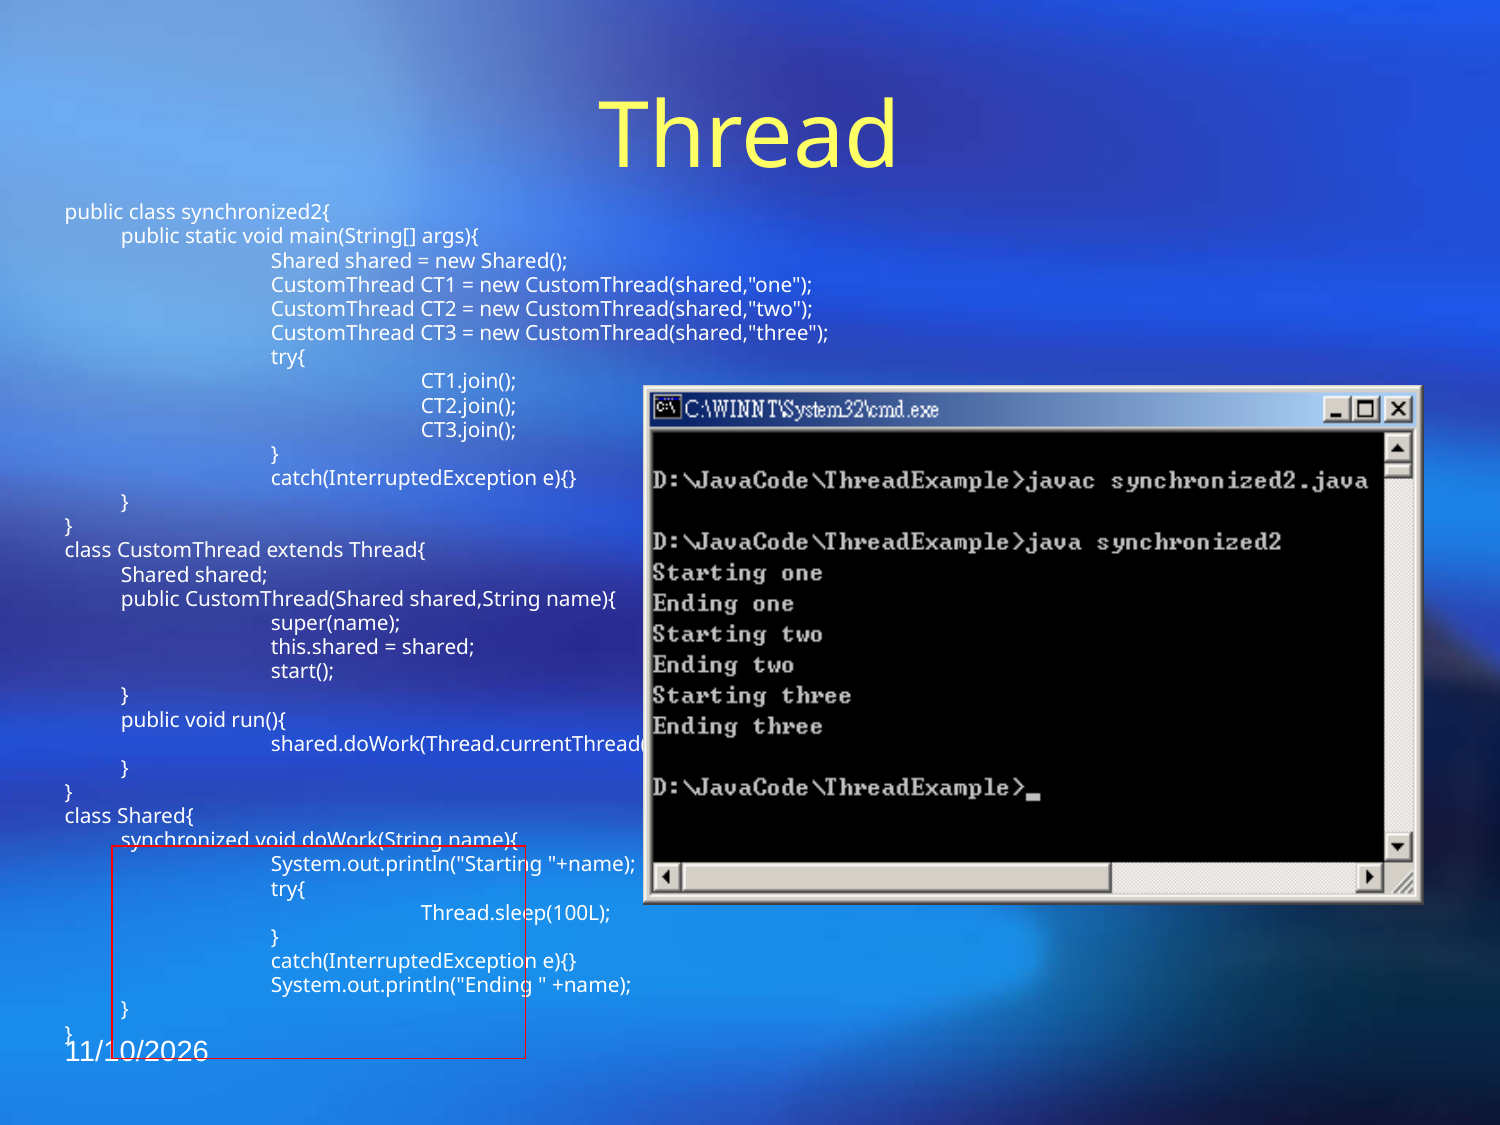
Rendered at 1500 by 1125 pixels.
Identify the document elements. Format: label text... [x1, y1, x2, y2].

picture [0, 0, 1500, 1125]
title Thread [49, 37, 1451, 196]
list public class synchronized2{ public static void main(String[] args){ Shared shared = new Shared(); CustomThread CT1 = new CustomThread(shared,"one"); CustomThread CT2 = new CustomThread(shared,"two"); CustomThread CT3 = new CustomThread(shared,"three"); try{ CT1.join(); CT2.join(); CT3.join(); } catch(InterruptedException e){} } } class CustomThread extends Thread{ Shared shared; public CustomThread(Shared shared,String name){ super(name); this.shared = shared; start(); } public void run(){ shared.doWork(Thread.currentThread().getName()); } } class Shared{ synchronized void doWork(String name){ System.out.println("Starting "+name); try{ Thread.sleep(100L); } catch(InterruptedException e){} System.out.println("Ending " +name); } } [49, 196, 1471, 1094]
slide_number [49, 1094, 425, 1103]
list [643, 385, 1424, 905]
text_box [112, 846, 526, 1059]
